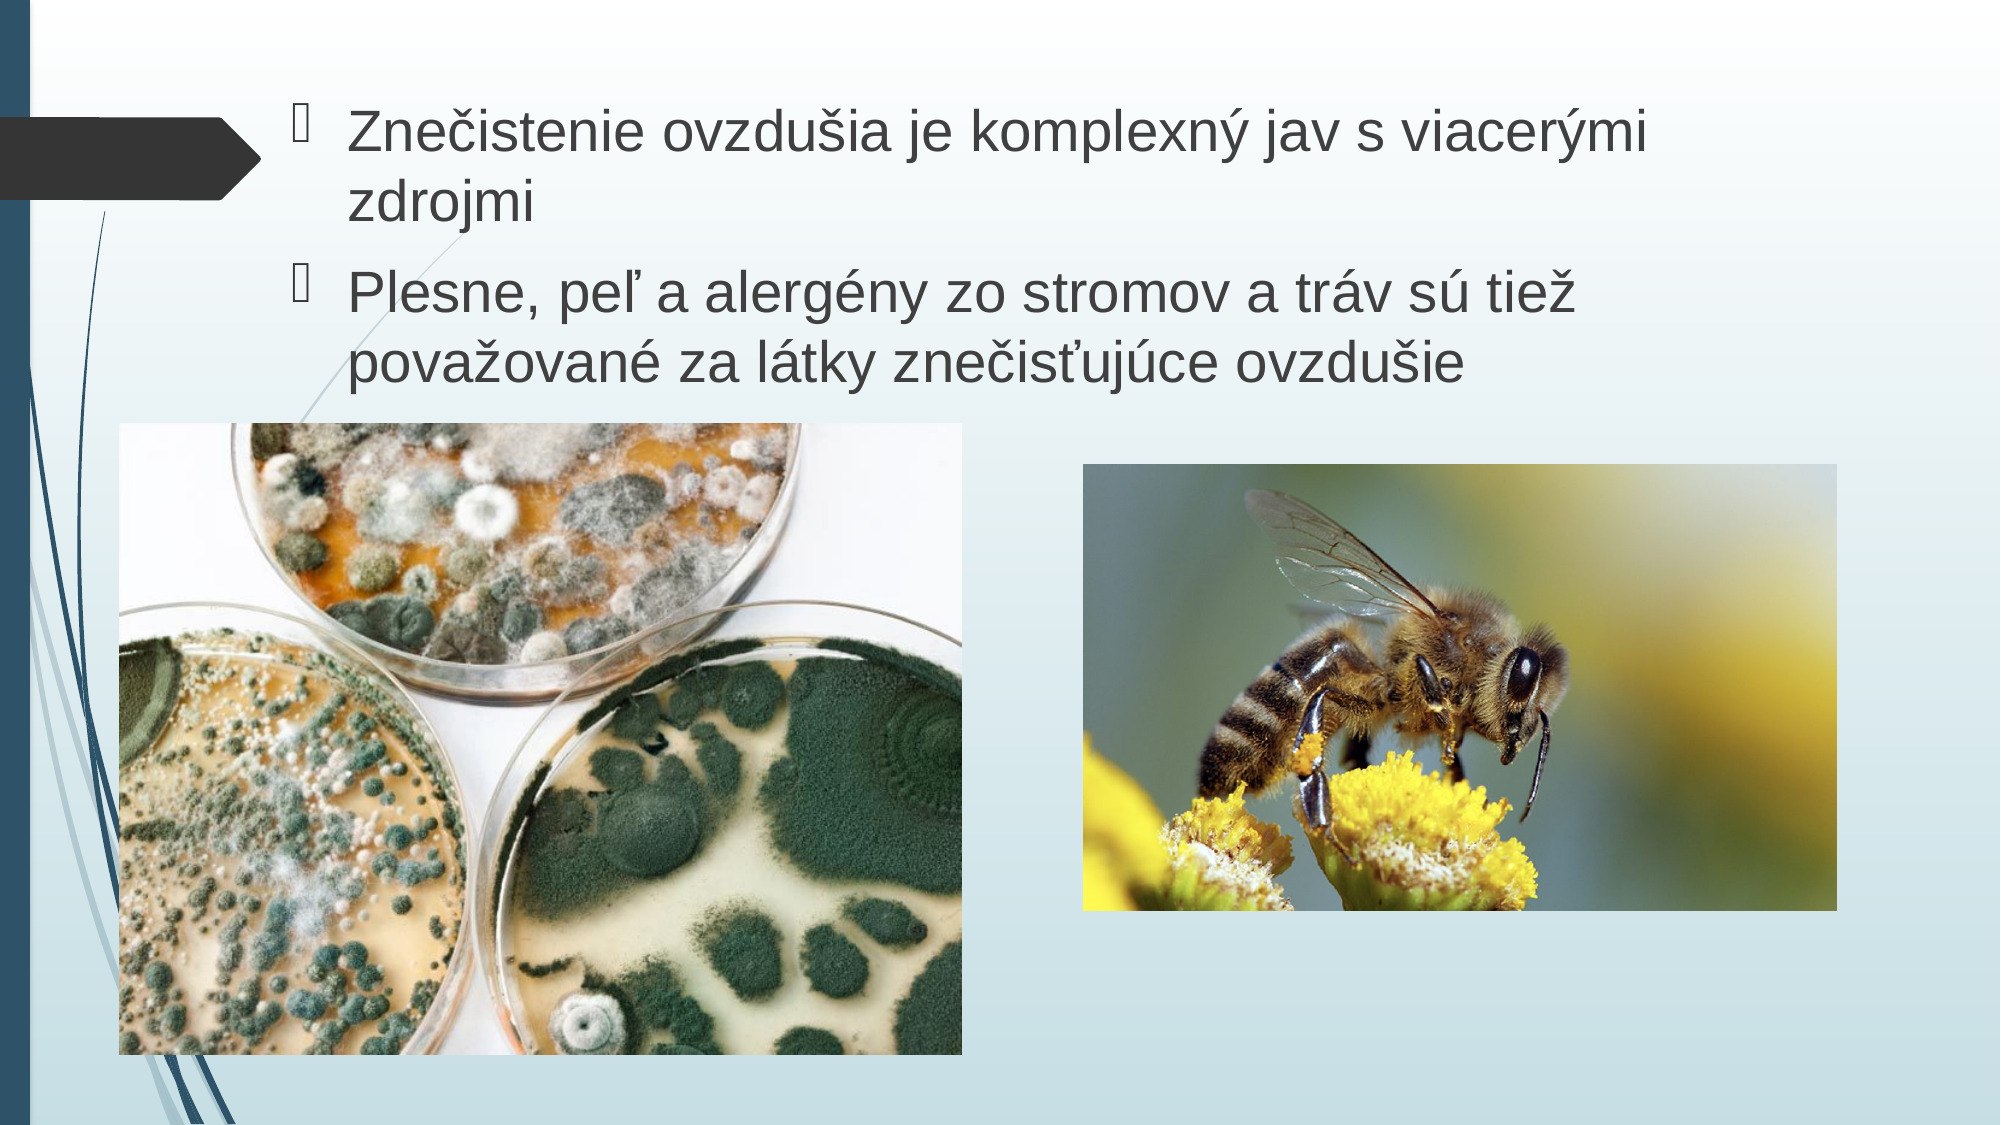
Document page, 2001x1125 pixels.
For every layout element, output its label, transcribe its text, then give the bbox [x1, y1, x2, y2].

picture [119, 423, 962, 1055]
picture [1083, 463, 1837, 911]
list Znečistenie ovzdušia je komplexný jav s viacerými zdrojmi Plesne, peľ a alergény zo stromov a tráv sú tiež považované za látky znečisťujúce ovzdušie [276, 86, 1739, 406]
